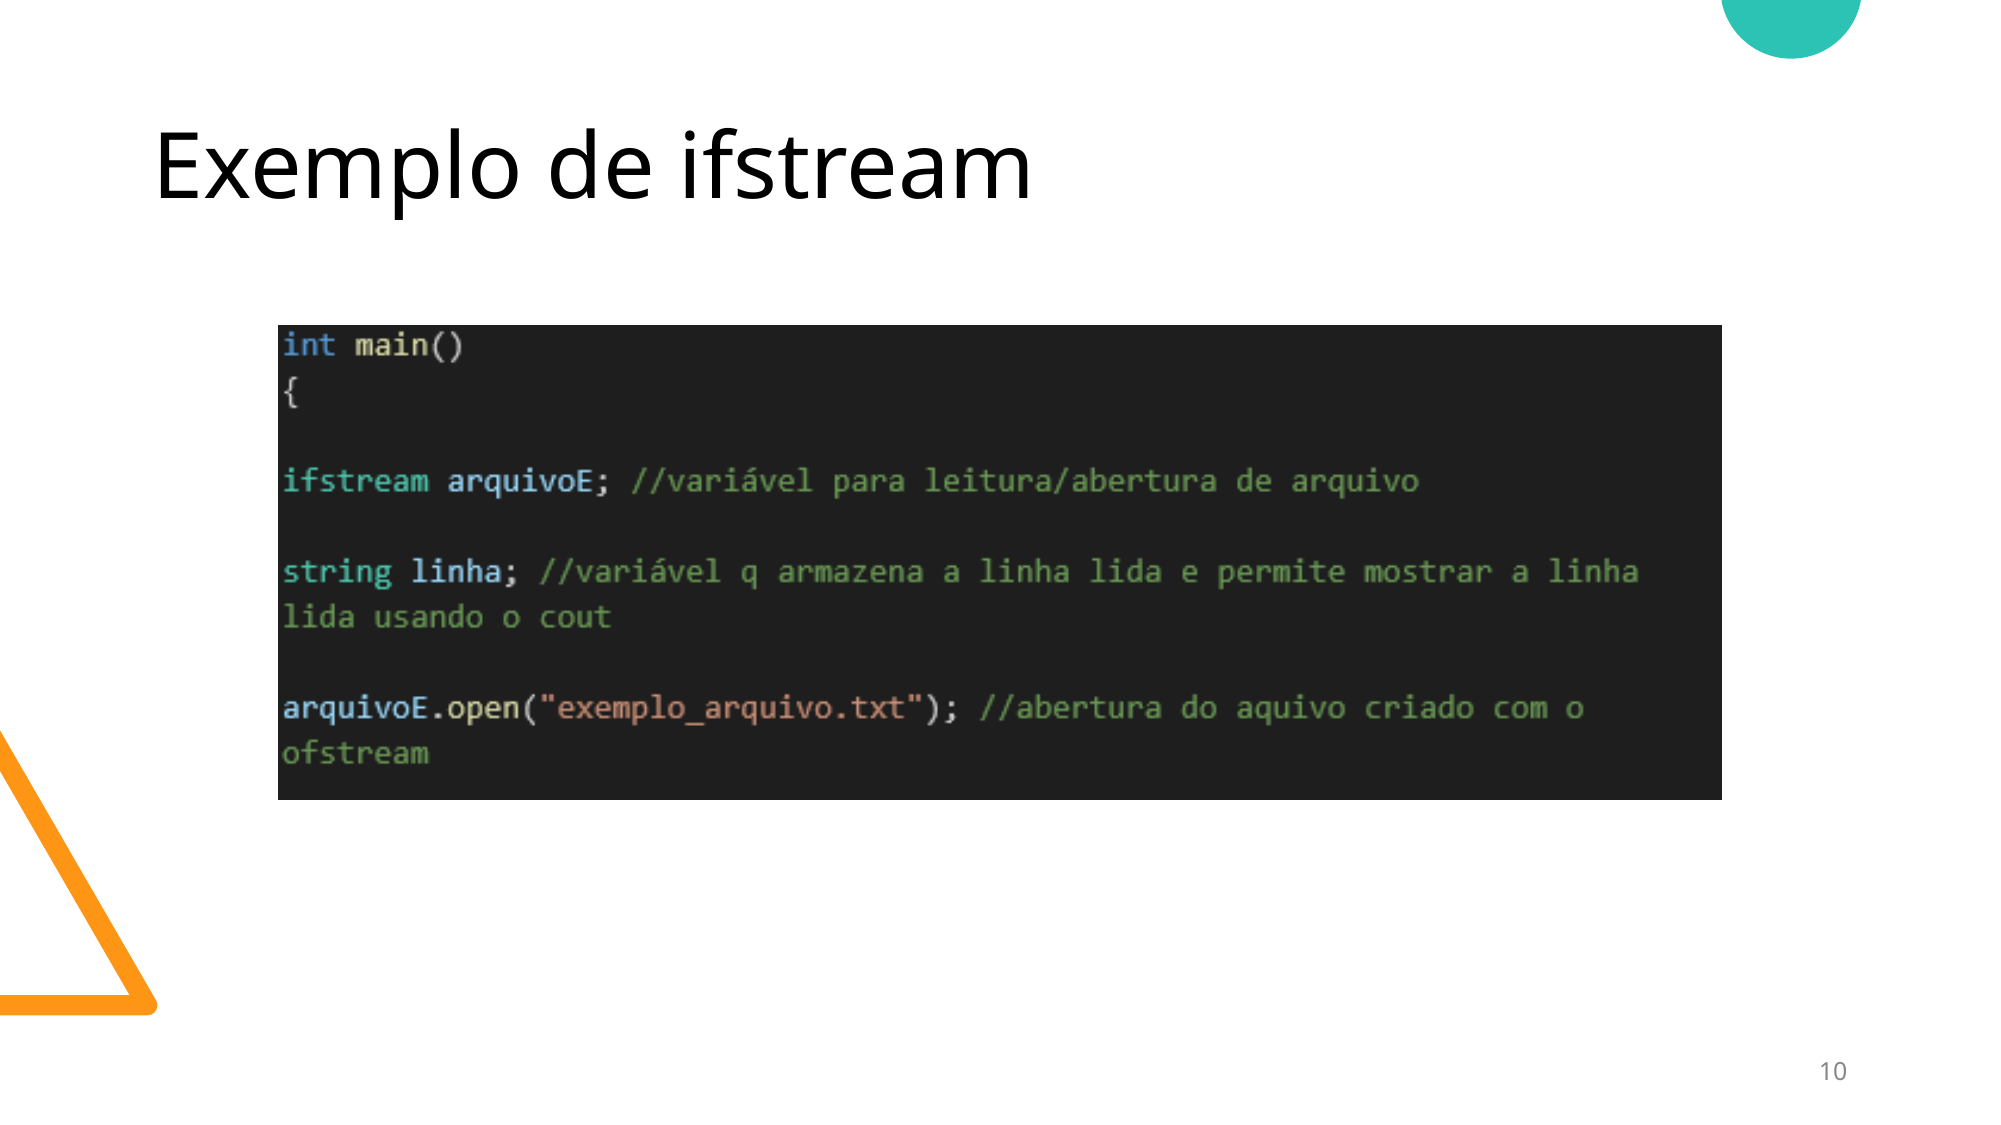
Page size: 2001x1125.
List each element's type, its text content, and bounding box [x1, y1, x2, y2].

picture [278, 325, 1722, 800]
slide_number ‹#› [1412, 1042, 1863, 1103]
title Exemplo de ifstream [137, 59, 1863, 278]
